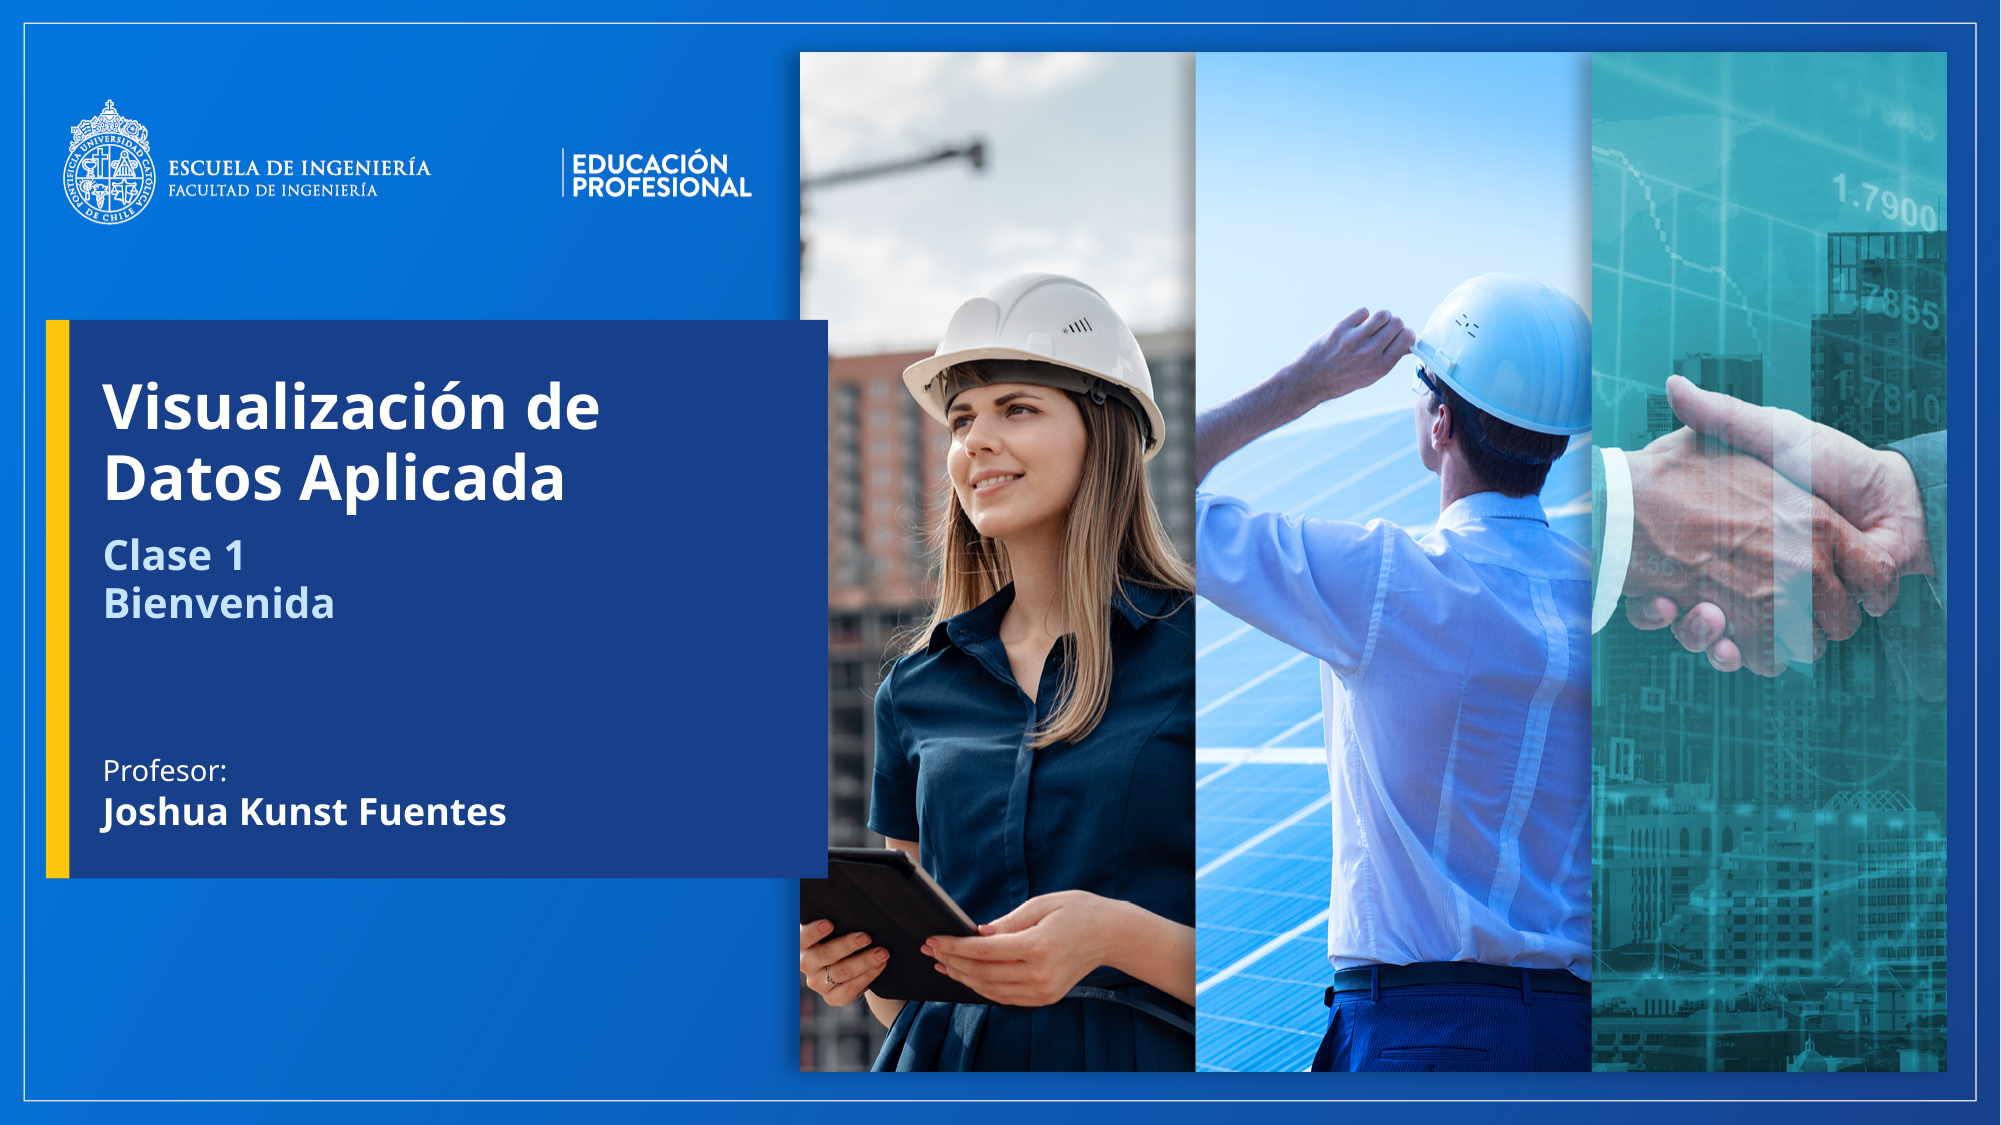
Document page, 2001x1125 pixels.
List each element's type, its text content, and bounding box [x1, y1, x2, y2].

text_box Profesor: Joshua Kunst Fuentes [102, 741, 772, 834]
text_box Visualización de Datos Aplicada [102, 371, 772, 513]
picture [0, 0, 2001, 1125]
text_box Clase 1 Bienvenida [102, 531, 772, 628]
